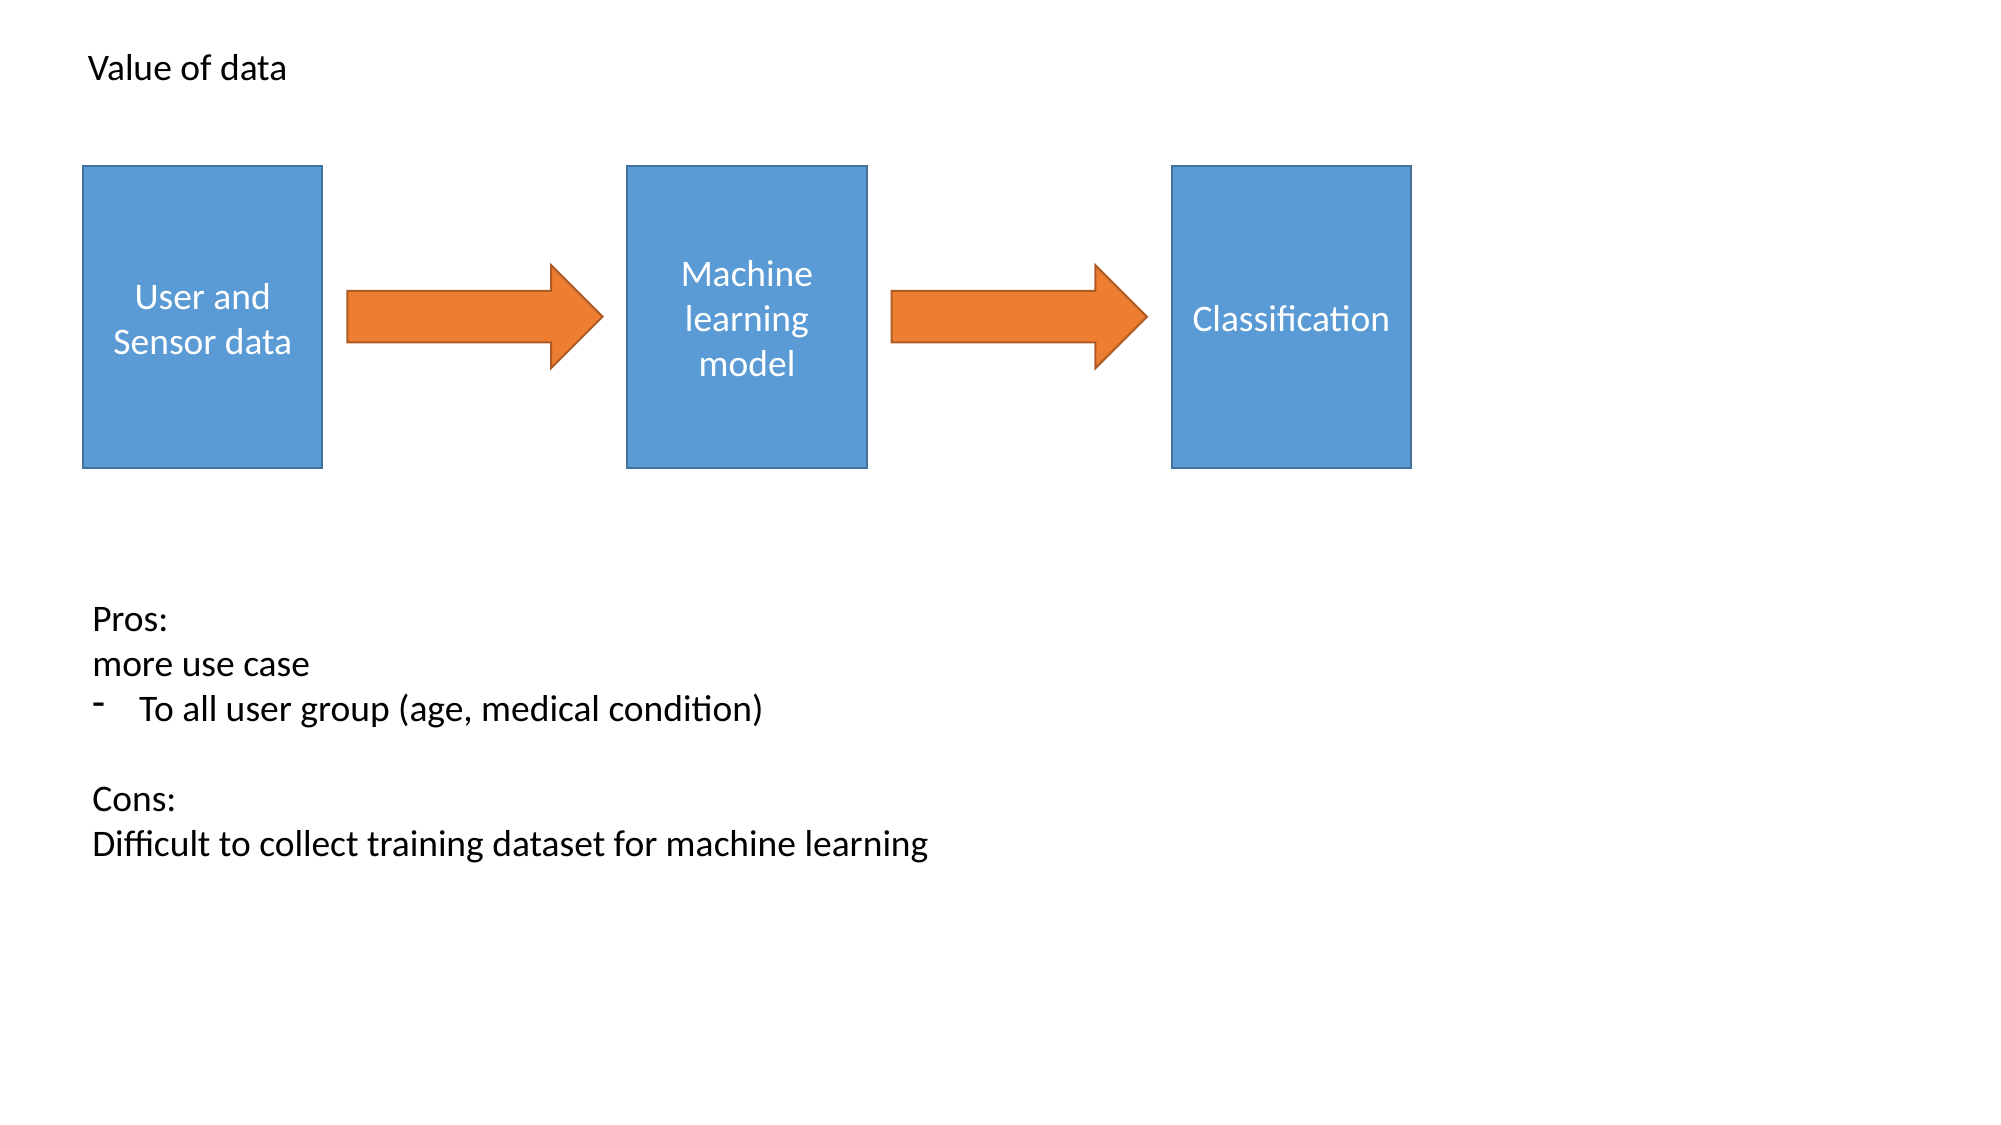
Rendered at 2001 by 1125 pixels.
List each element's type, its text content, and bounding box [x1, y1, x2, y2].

text_box Classification [1171, 165, 1412, 469]
text_box Pros: more use case To all user group (age, medical condition) Cons: Difficult to collect training dataset for machine learning [77, 586, 945, 872]
text_box [890, 262, 1149, 371]
text_box [346, 262, 605, 371]
text_box User and Sensor data [82, 165, 323, 469]
text_box Machine learning model [626, 165, 868, 469]
text_box Value of data [73, 35, 303, 96]
